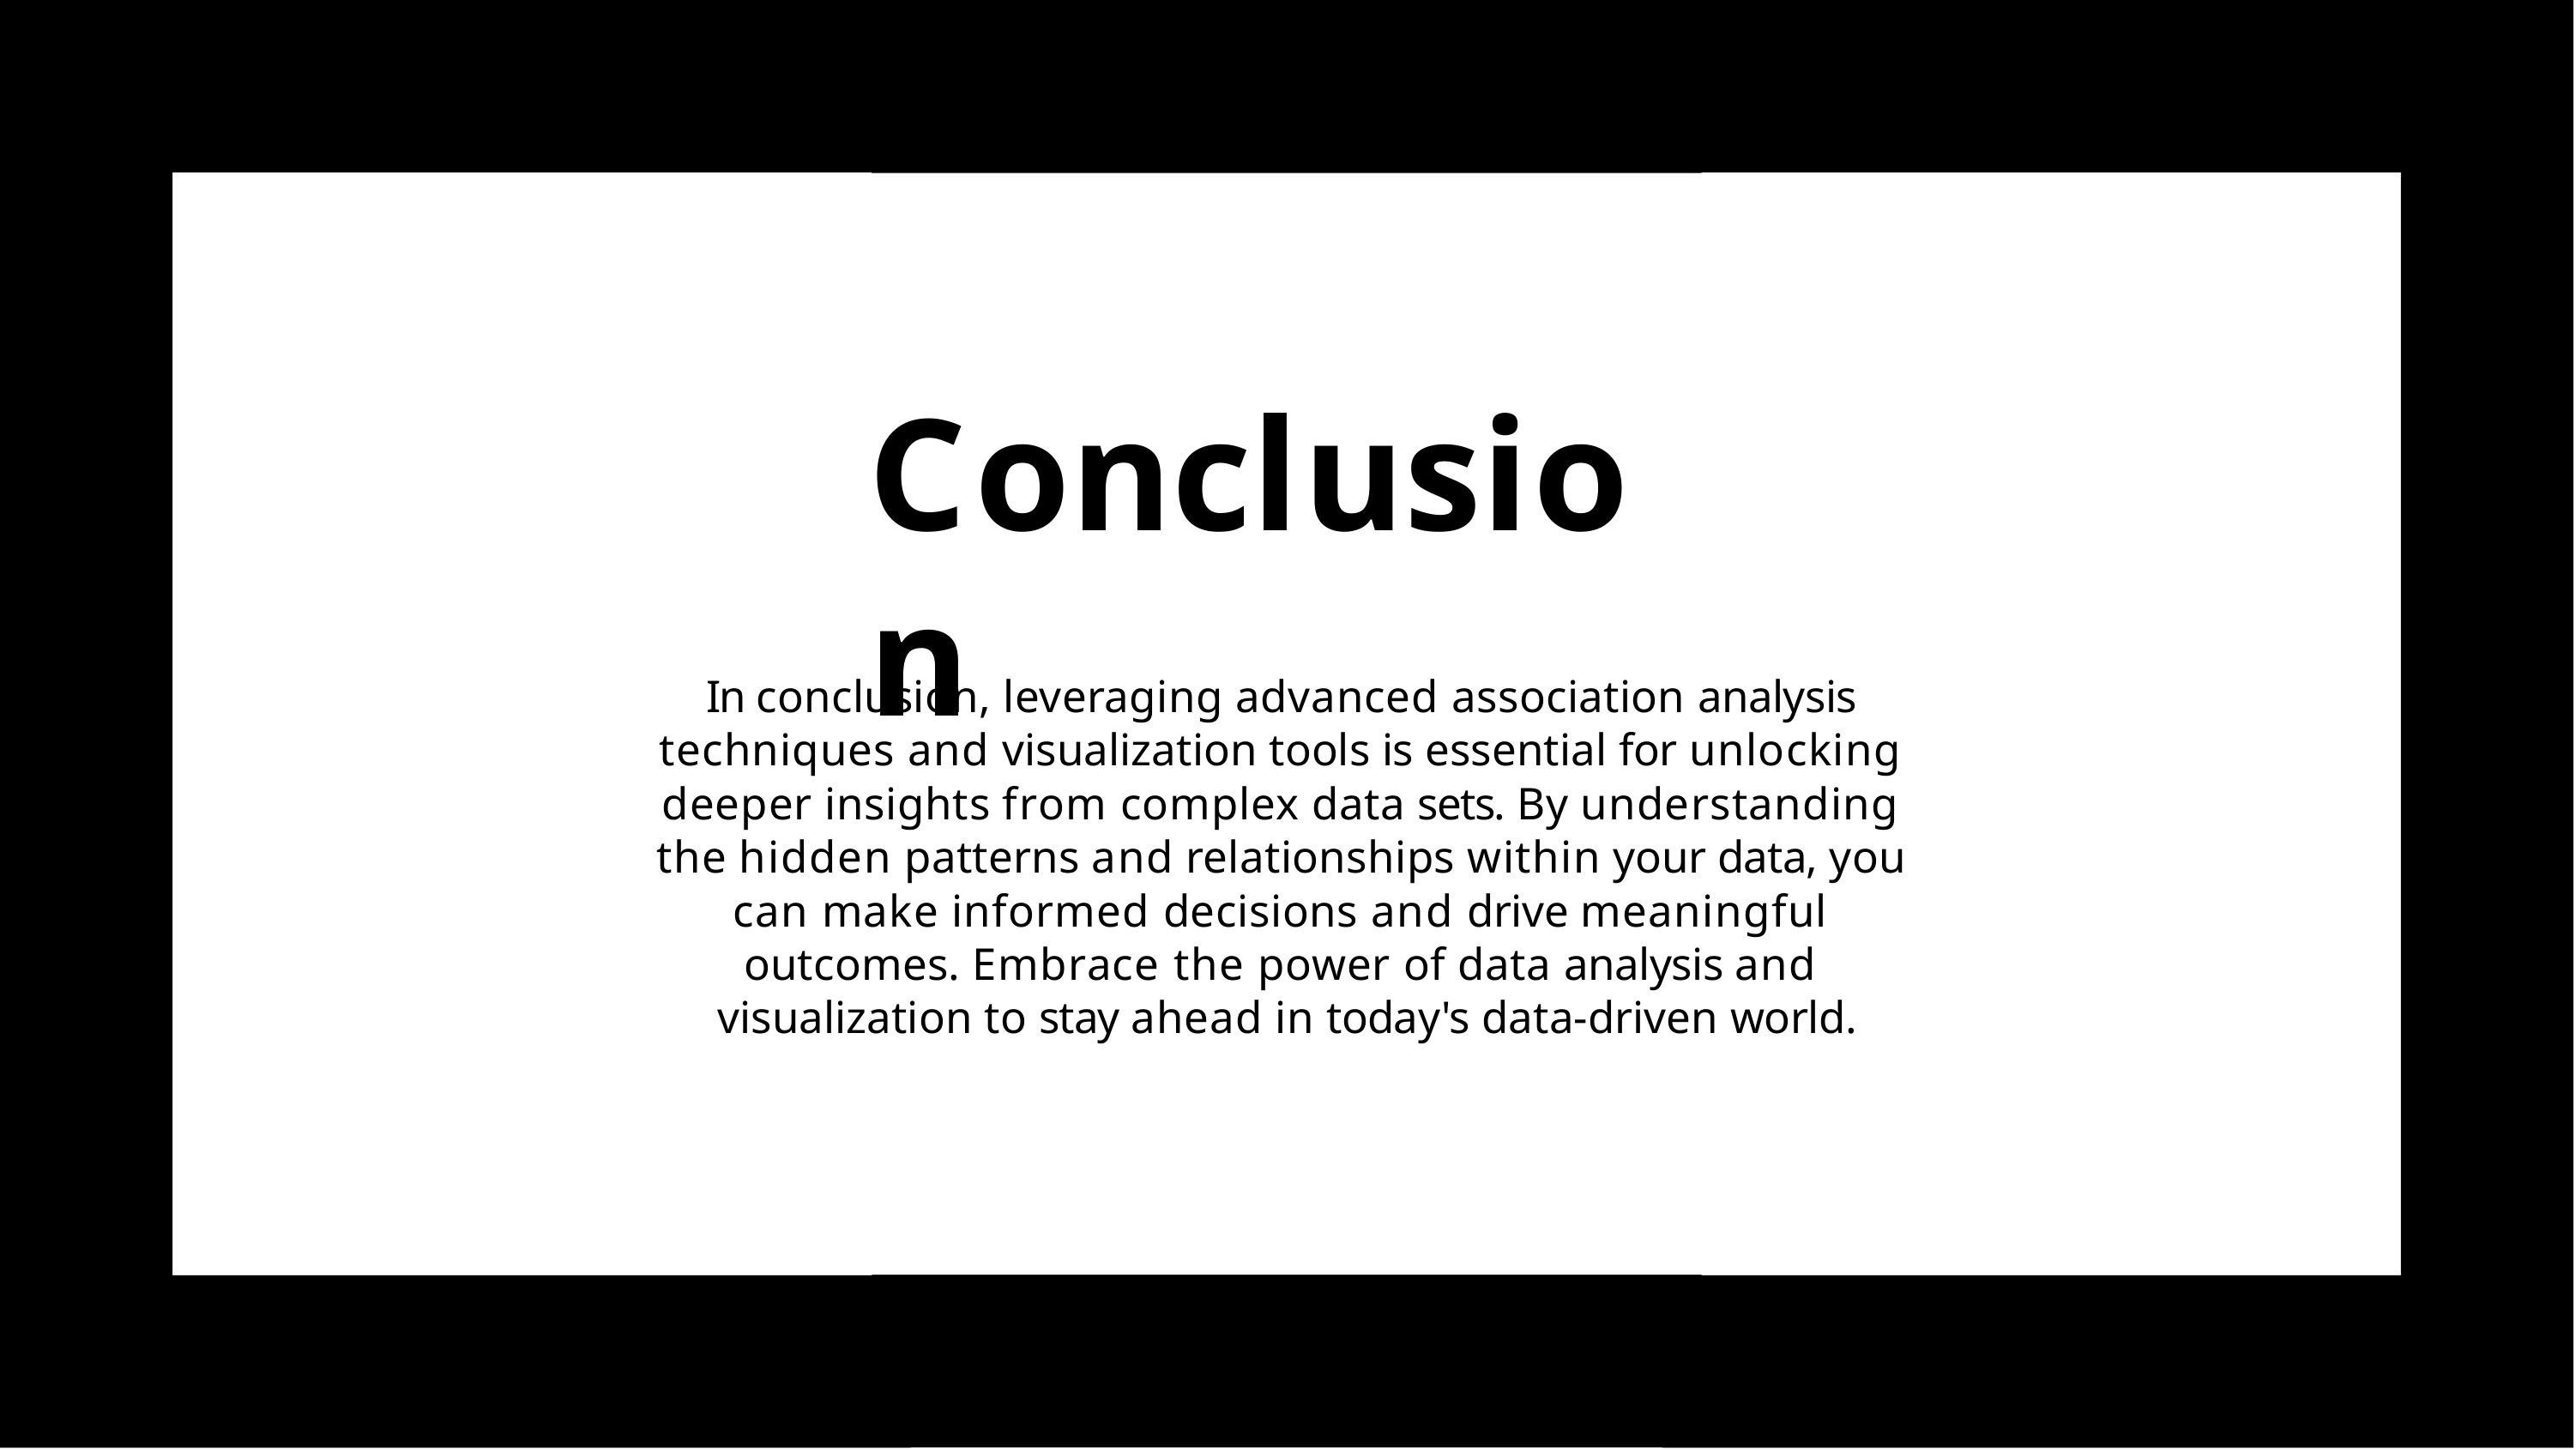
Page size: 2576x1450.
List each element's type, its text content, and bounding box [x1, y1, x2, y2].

list In conclusion, leveraging advanced association analysis techniques and visualization tools is essential for unlocking deeper insights from complex data sets. By understanding the hidden patterns and relationships within your data, you can make informed decisions and drive meaningful outcomes. Embrace the power of data analysis and visualization to stay ahead in today's data-driven world. [628, 666, 1947, 1450]
text_box [1702, 0, 2573, 1448]
text_box [0, 0, 1702, 1448]
title Conclusion [866, 373, 1705, 666]
